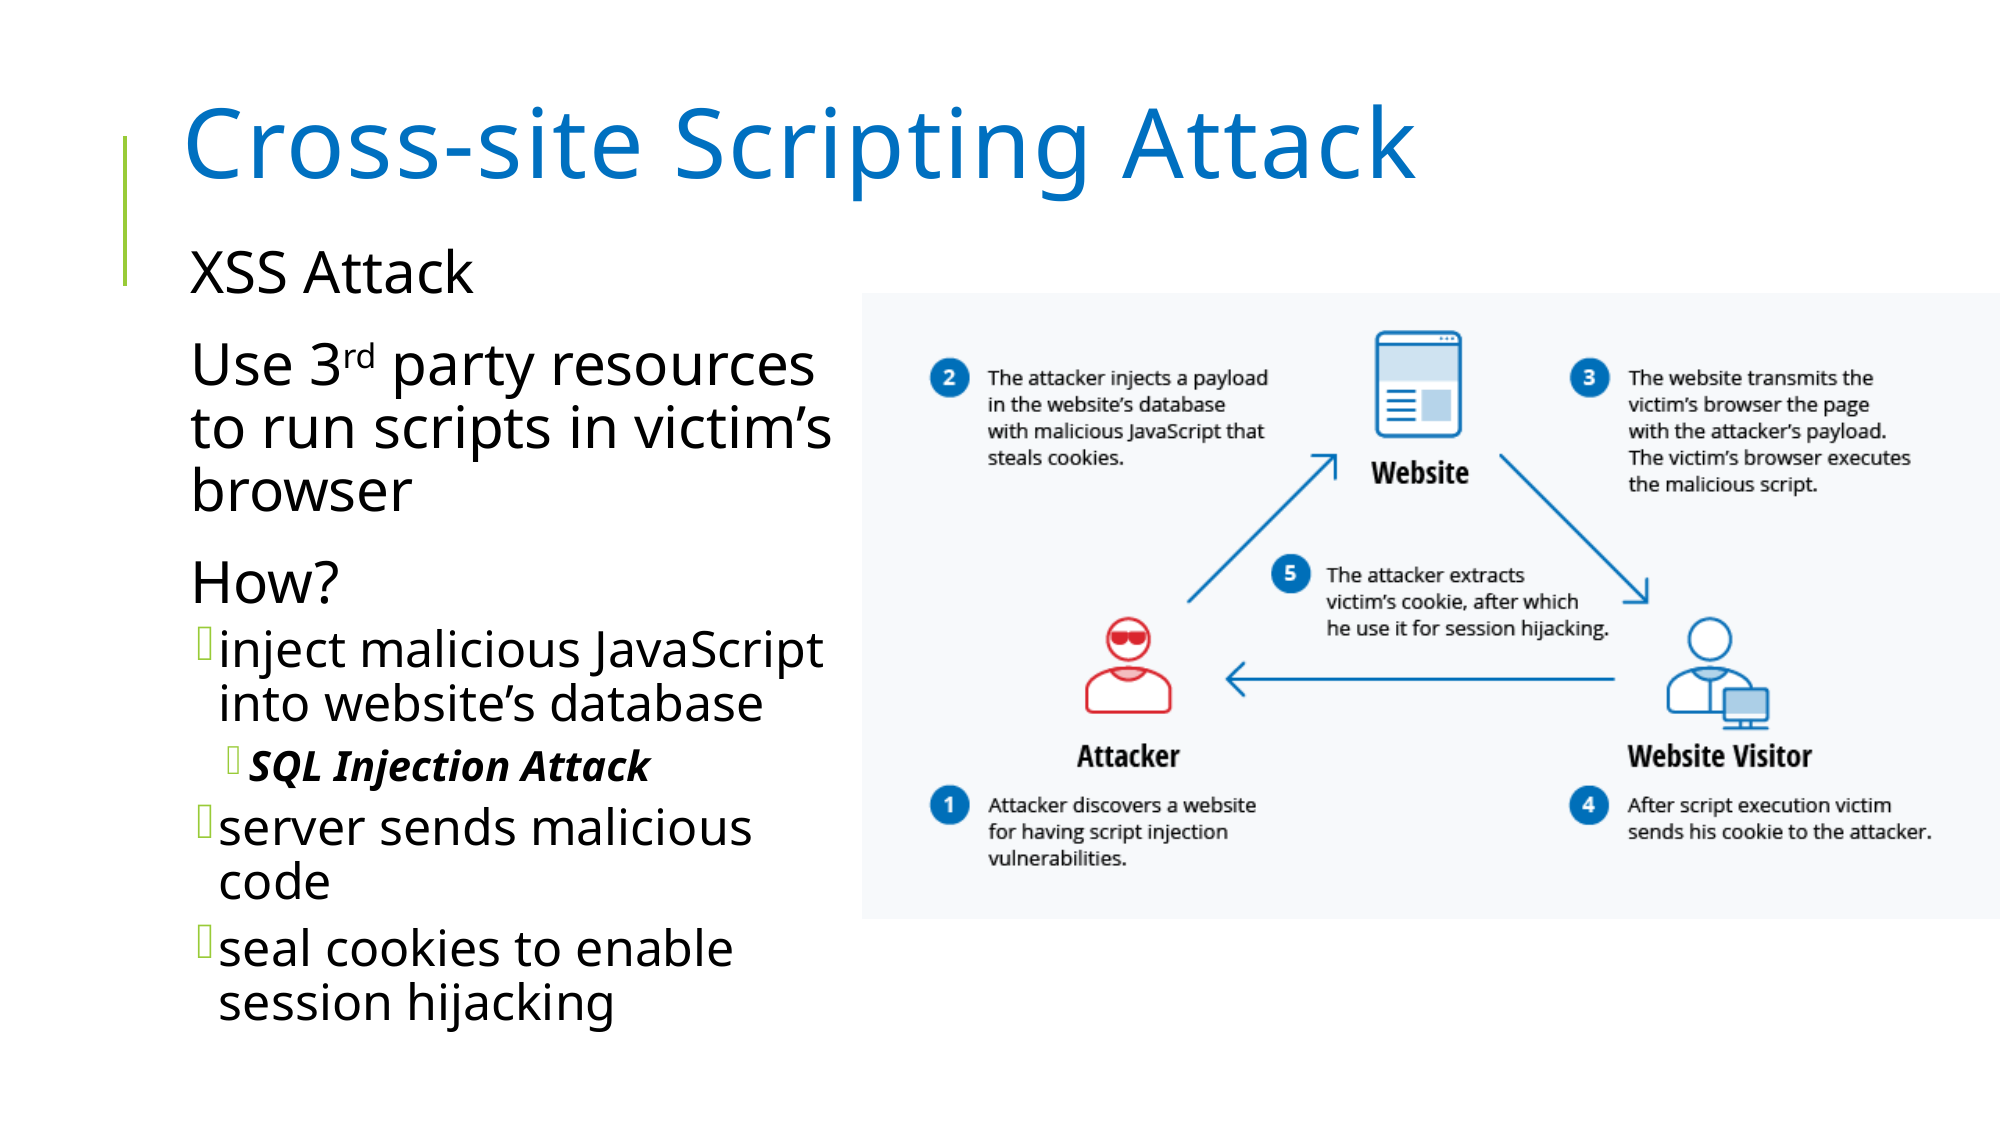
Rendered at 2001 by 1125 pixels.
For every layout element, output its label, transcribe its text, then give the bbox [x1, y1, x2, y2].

title Cross-site Scripting Attack [168, 96, 1763, 205]
picture [862, 293, 2000, 919]
list XSS Attack Use 3rd party resources to run scripts in victim’s browser How? inject malicious JavaScript into website’s database SQL Injection Attack server sends malicious code seal cookies to enable session hijacking [168, 235, 863, 1035]
